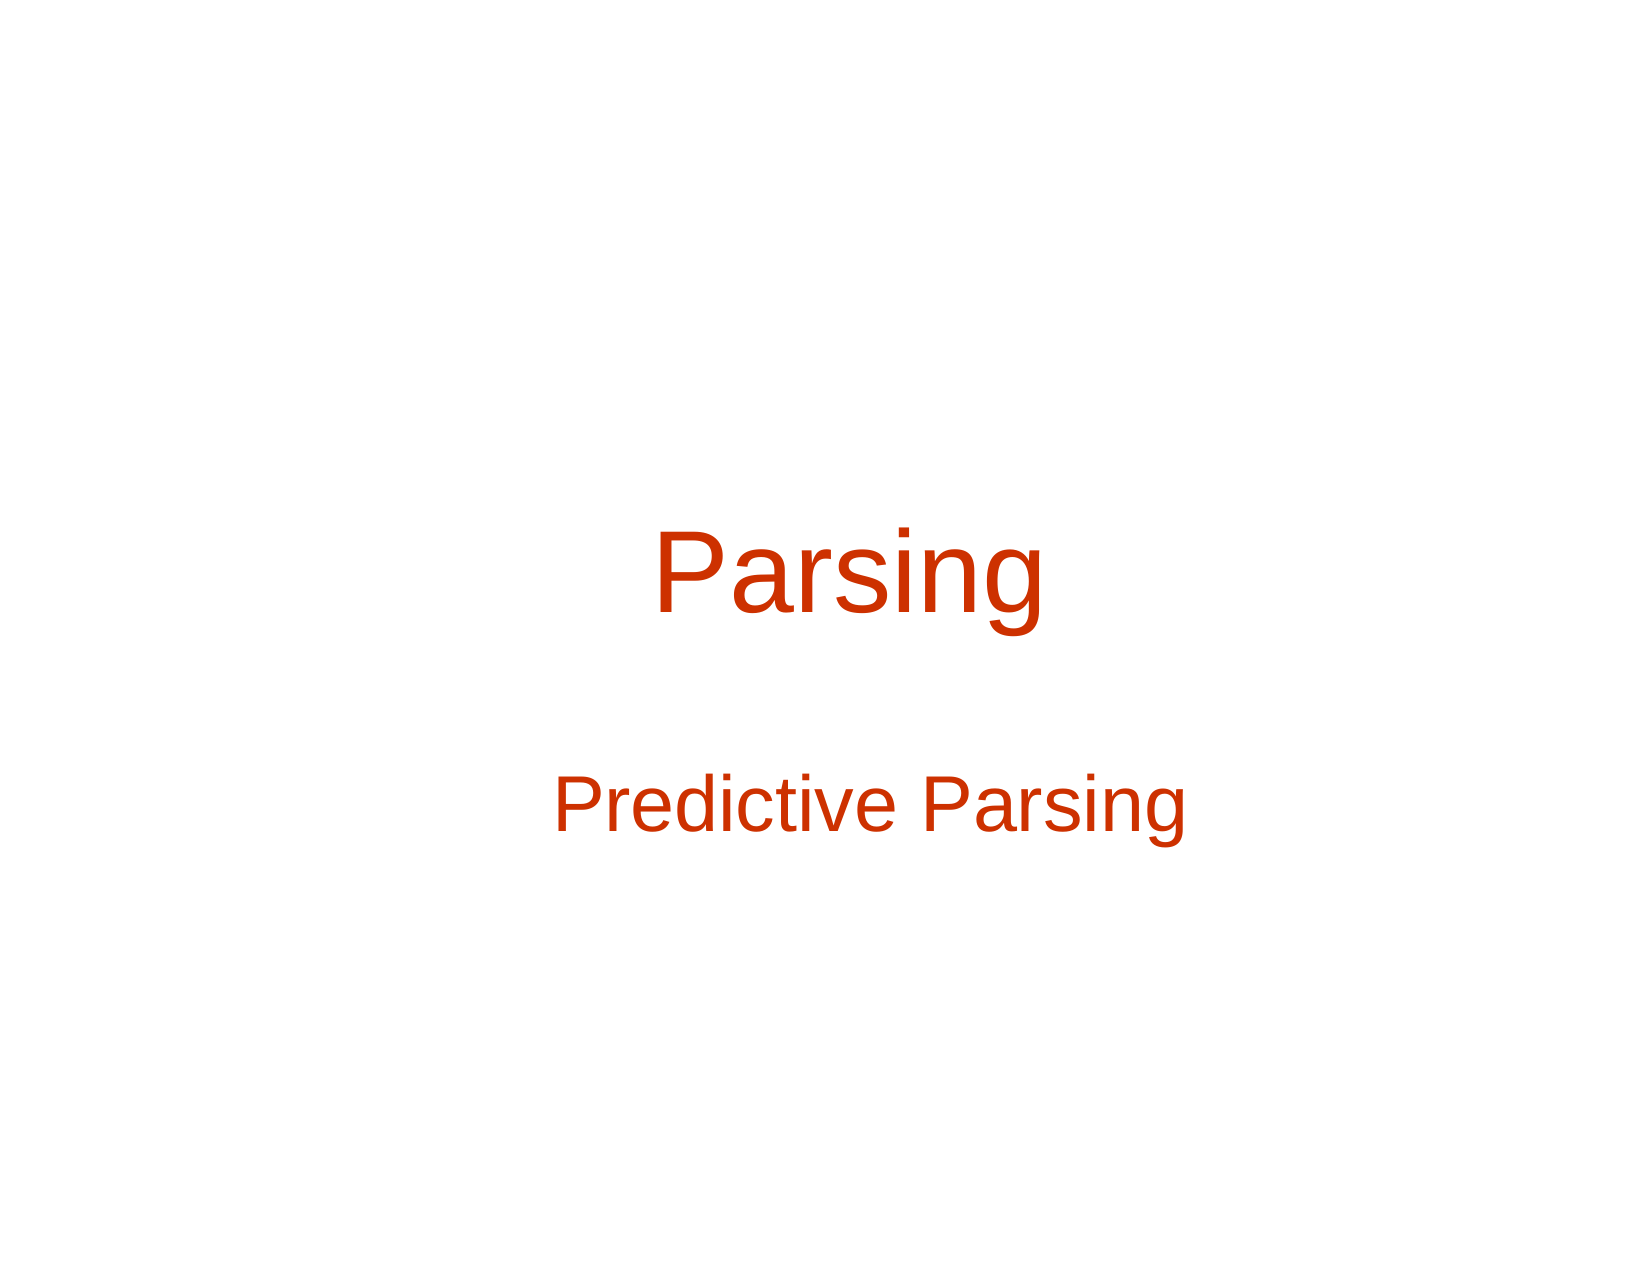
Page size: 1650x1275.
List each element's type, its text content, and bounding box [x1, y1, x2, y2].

title Parsing [600, 493, 1050, 709]
text_box Predictive Parsing [549, 749, 1425, 847]
